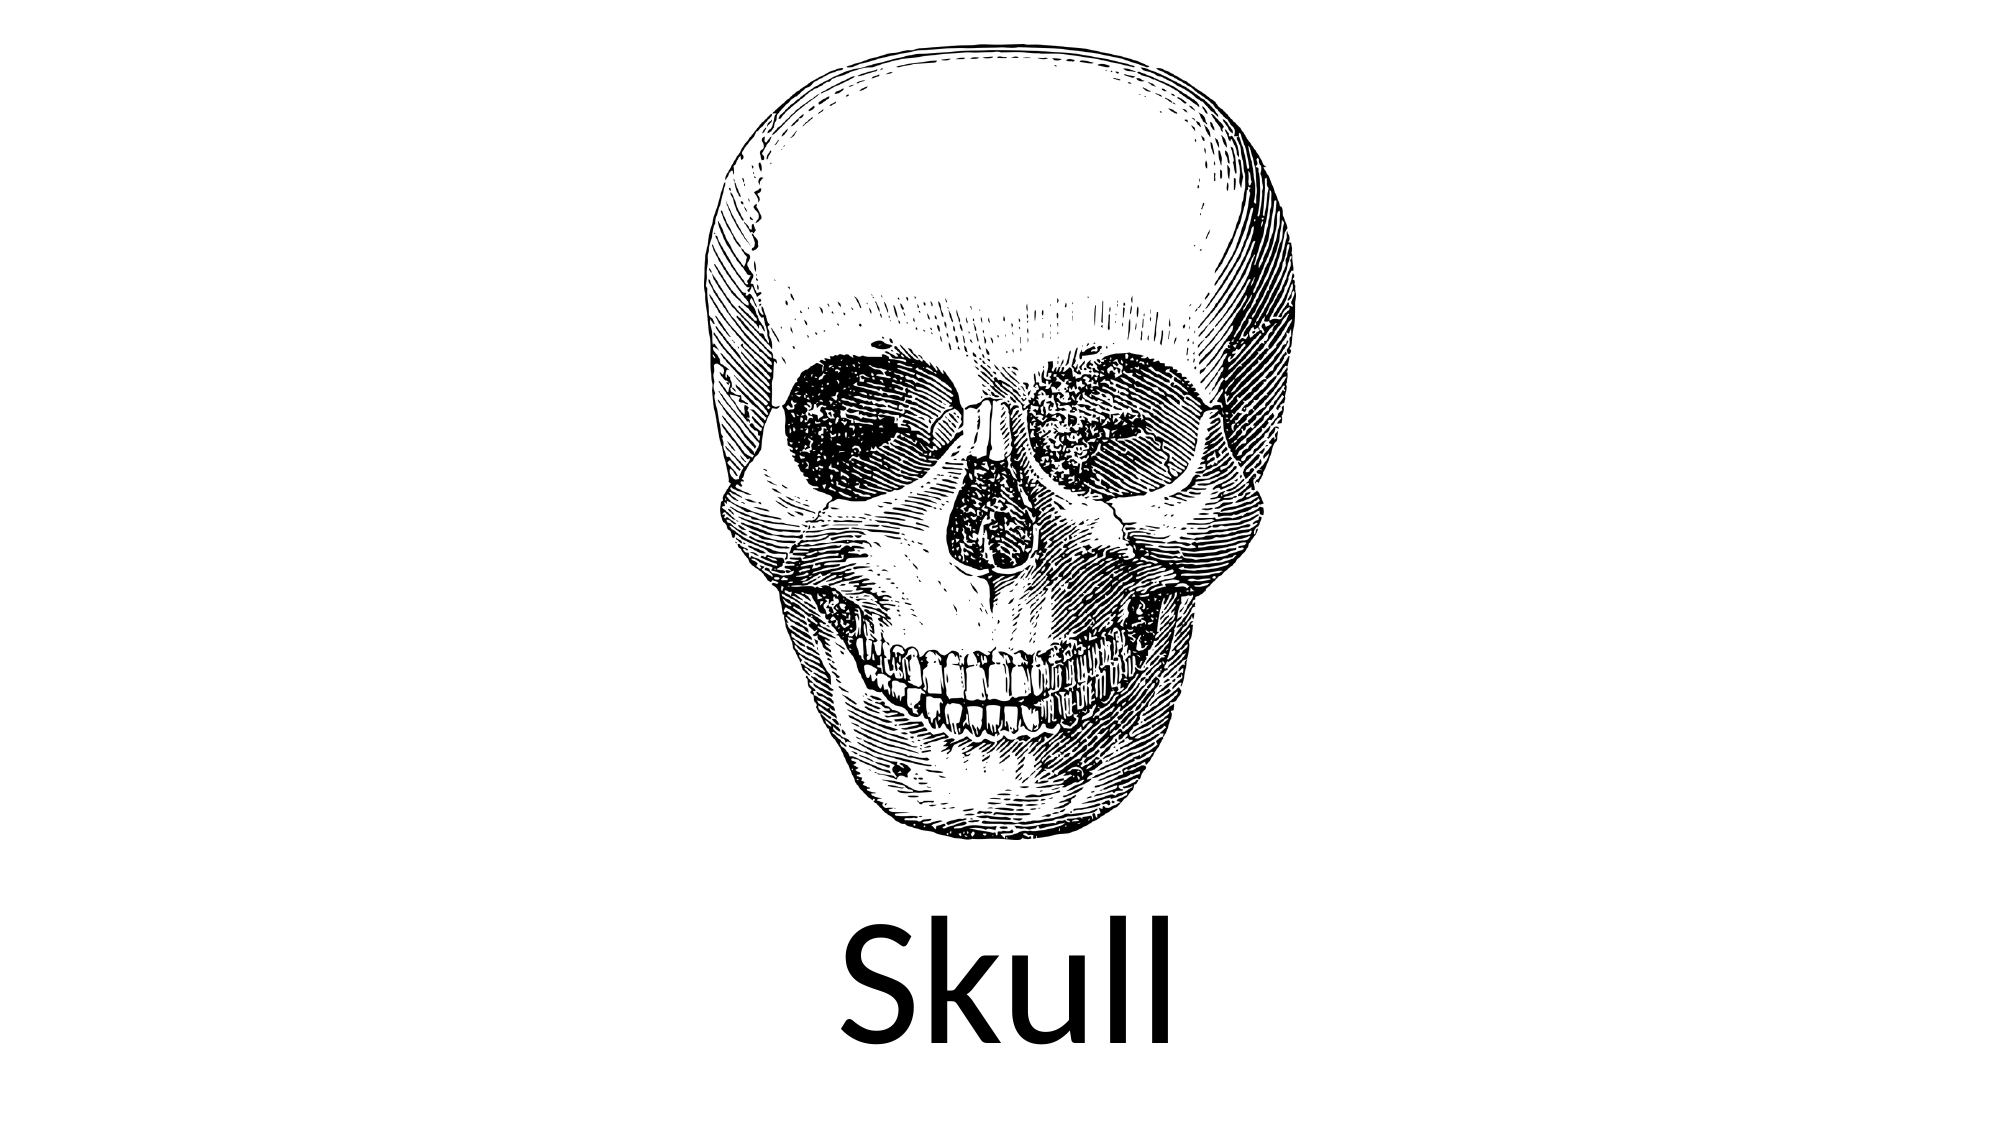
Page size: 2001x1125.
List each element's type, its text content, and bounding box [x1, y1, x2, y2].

picture [704, 44, 1296, 840]
text_box Skull [687, 852, 1330, 1088]
